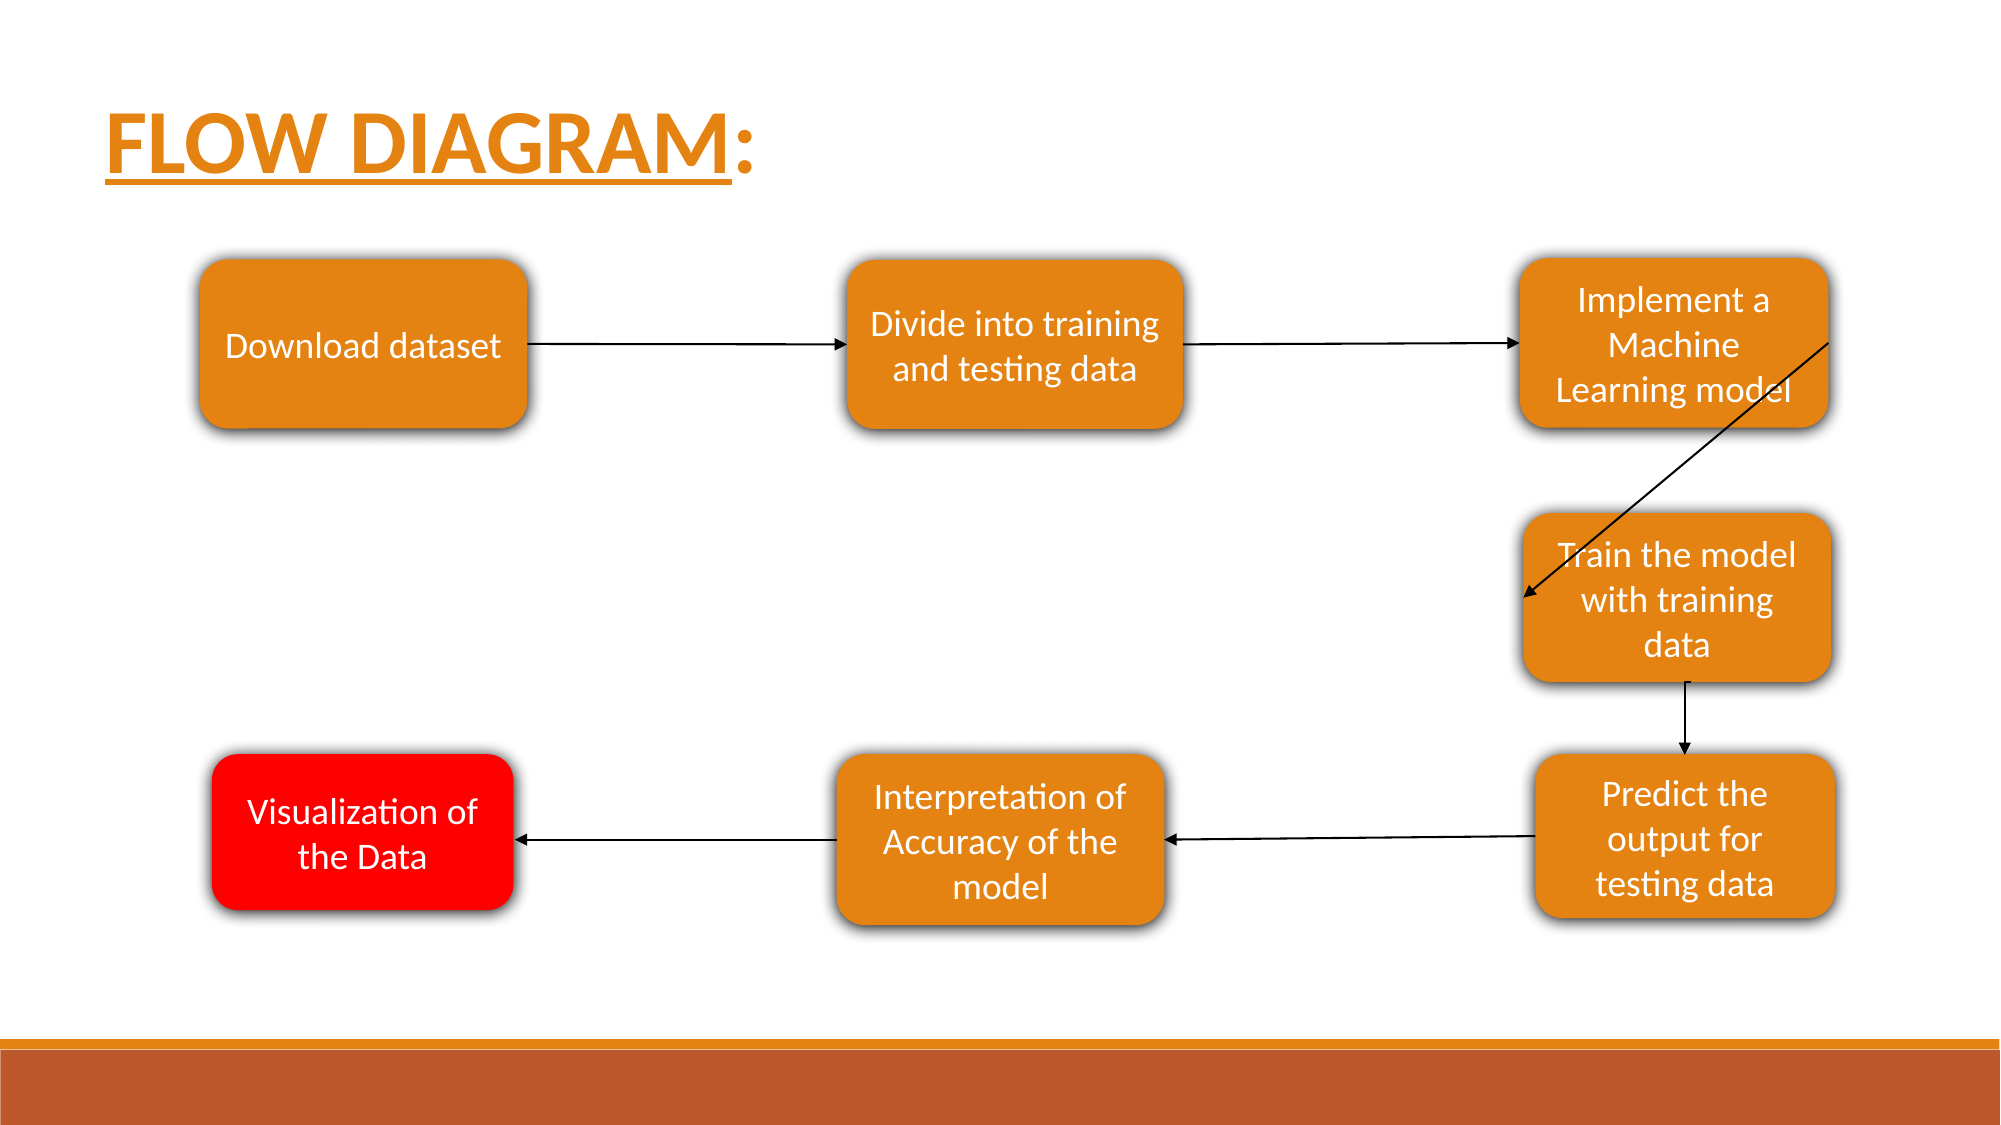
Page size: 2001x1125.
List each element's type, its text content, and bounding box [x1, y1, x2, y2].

text_box Visualization of the Data [210, 752, 515, 912]
text_box Interpretation of Accuracy of the model [835, 752, 1166, 927]
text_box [1680, 418, 1684, 514]
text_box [1684, 681, 1692, 756]
text_box Divide into training and testing data [845, 258, 1185, 431]
text_box Implement a Machine Learning model [1518, 256, 1830, 430]
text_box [514, 839, 841, 844]
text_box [1163, 835, 1536, 841]
text_box FLOW DIAGRAM: [90, 74, 1699, 200]
text_box Download dataset [198, 258, 529, 430]
text_box Predict the output for testing data [1534, 752, 1837, 920]
text_box Train the model with training data [1522, 511, 1833, 684]
